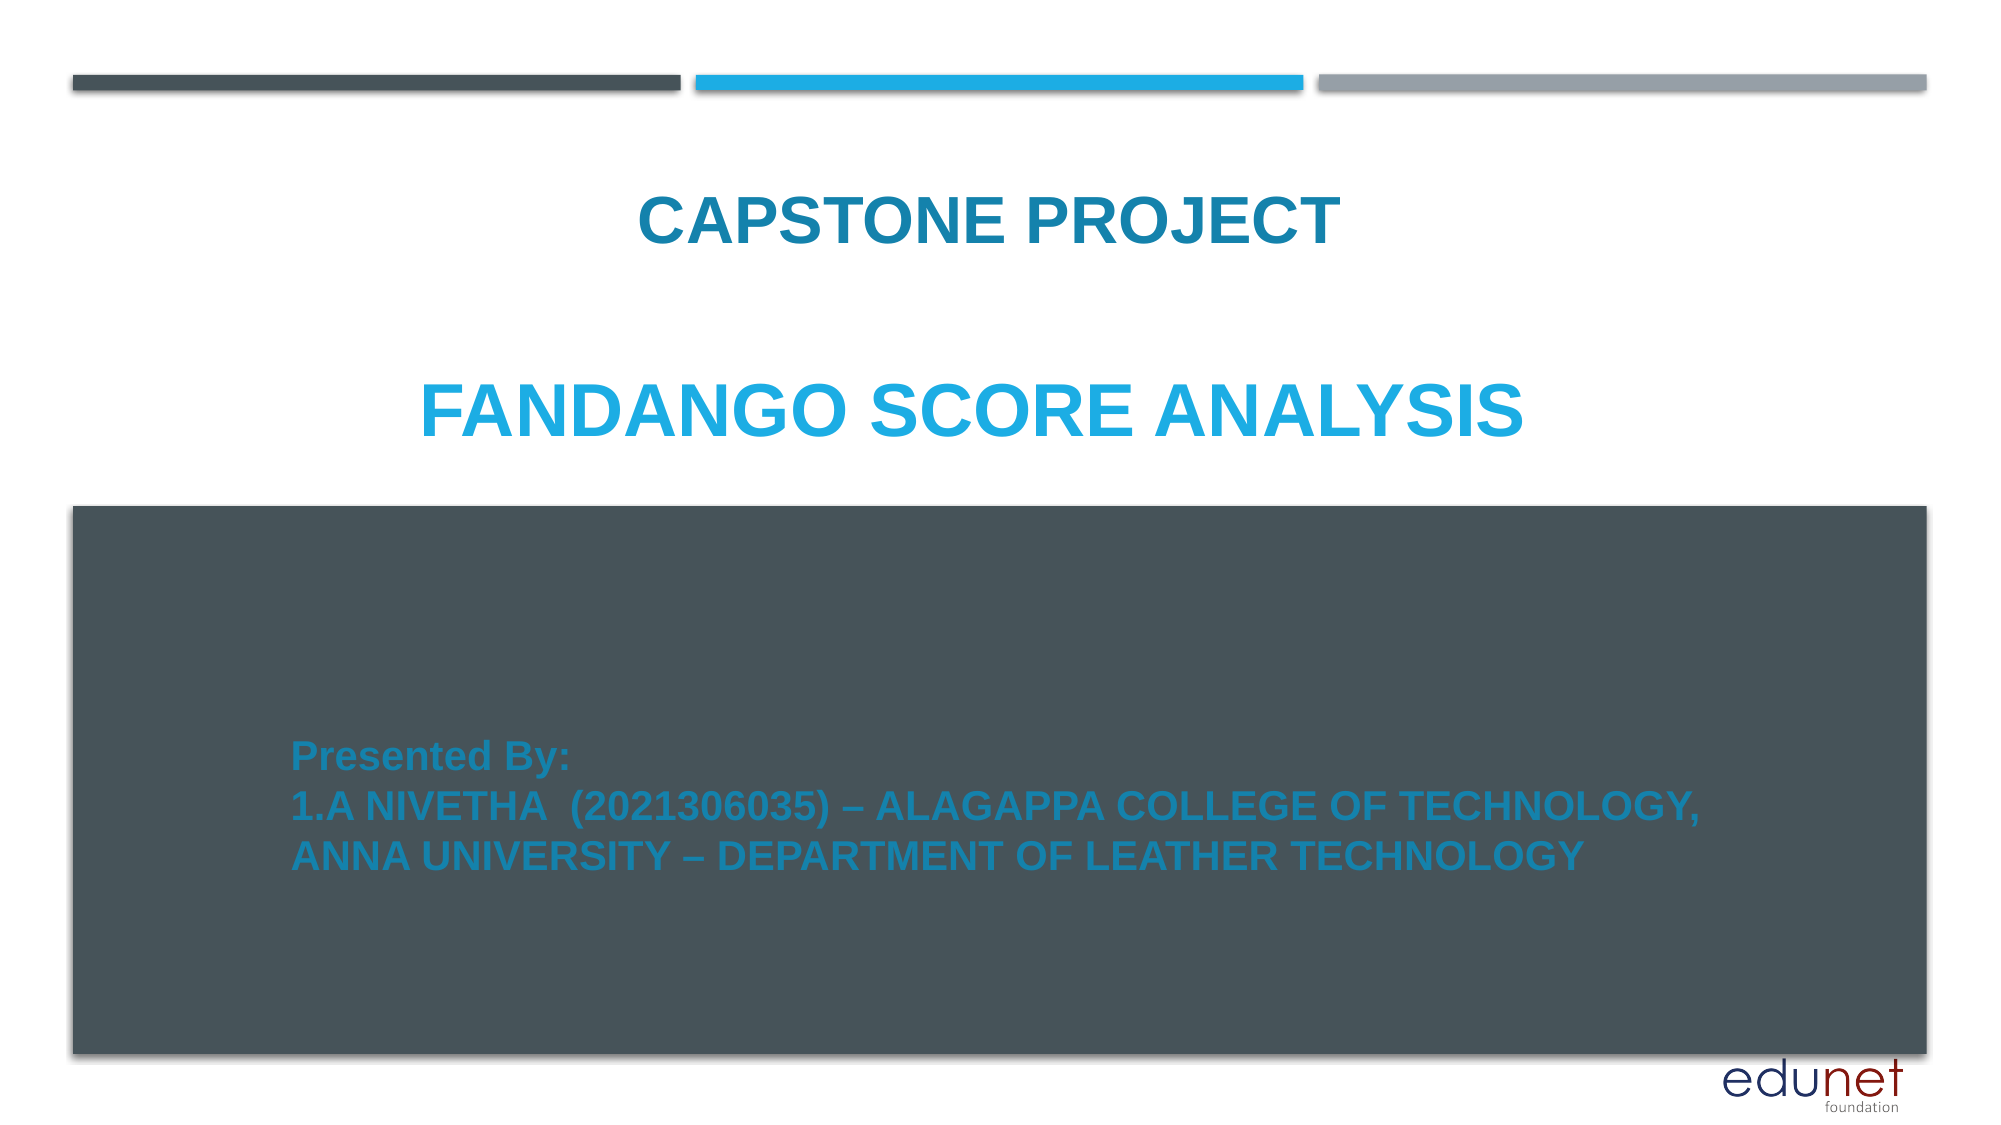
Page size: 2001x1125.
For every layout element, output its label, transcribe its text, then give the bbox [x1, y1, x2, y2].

text_box CAPSTONE PROJECT [0, 169, 2000, 265]
picture [1719, 1056, 1905, 1116]
title FANDANGO SCORE ANALYSIS [222, 298, 1723, 460]
text_box Presented By: 1.A NIVETHA (2021306035) – ALAGAPPA COLLEGE OF TECHNOLOGY, ANNA UNIVERSITY – DEPARTMENT OF LEATHER TECHNOLOGY [275, 721, 1725, 887]
